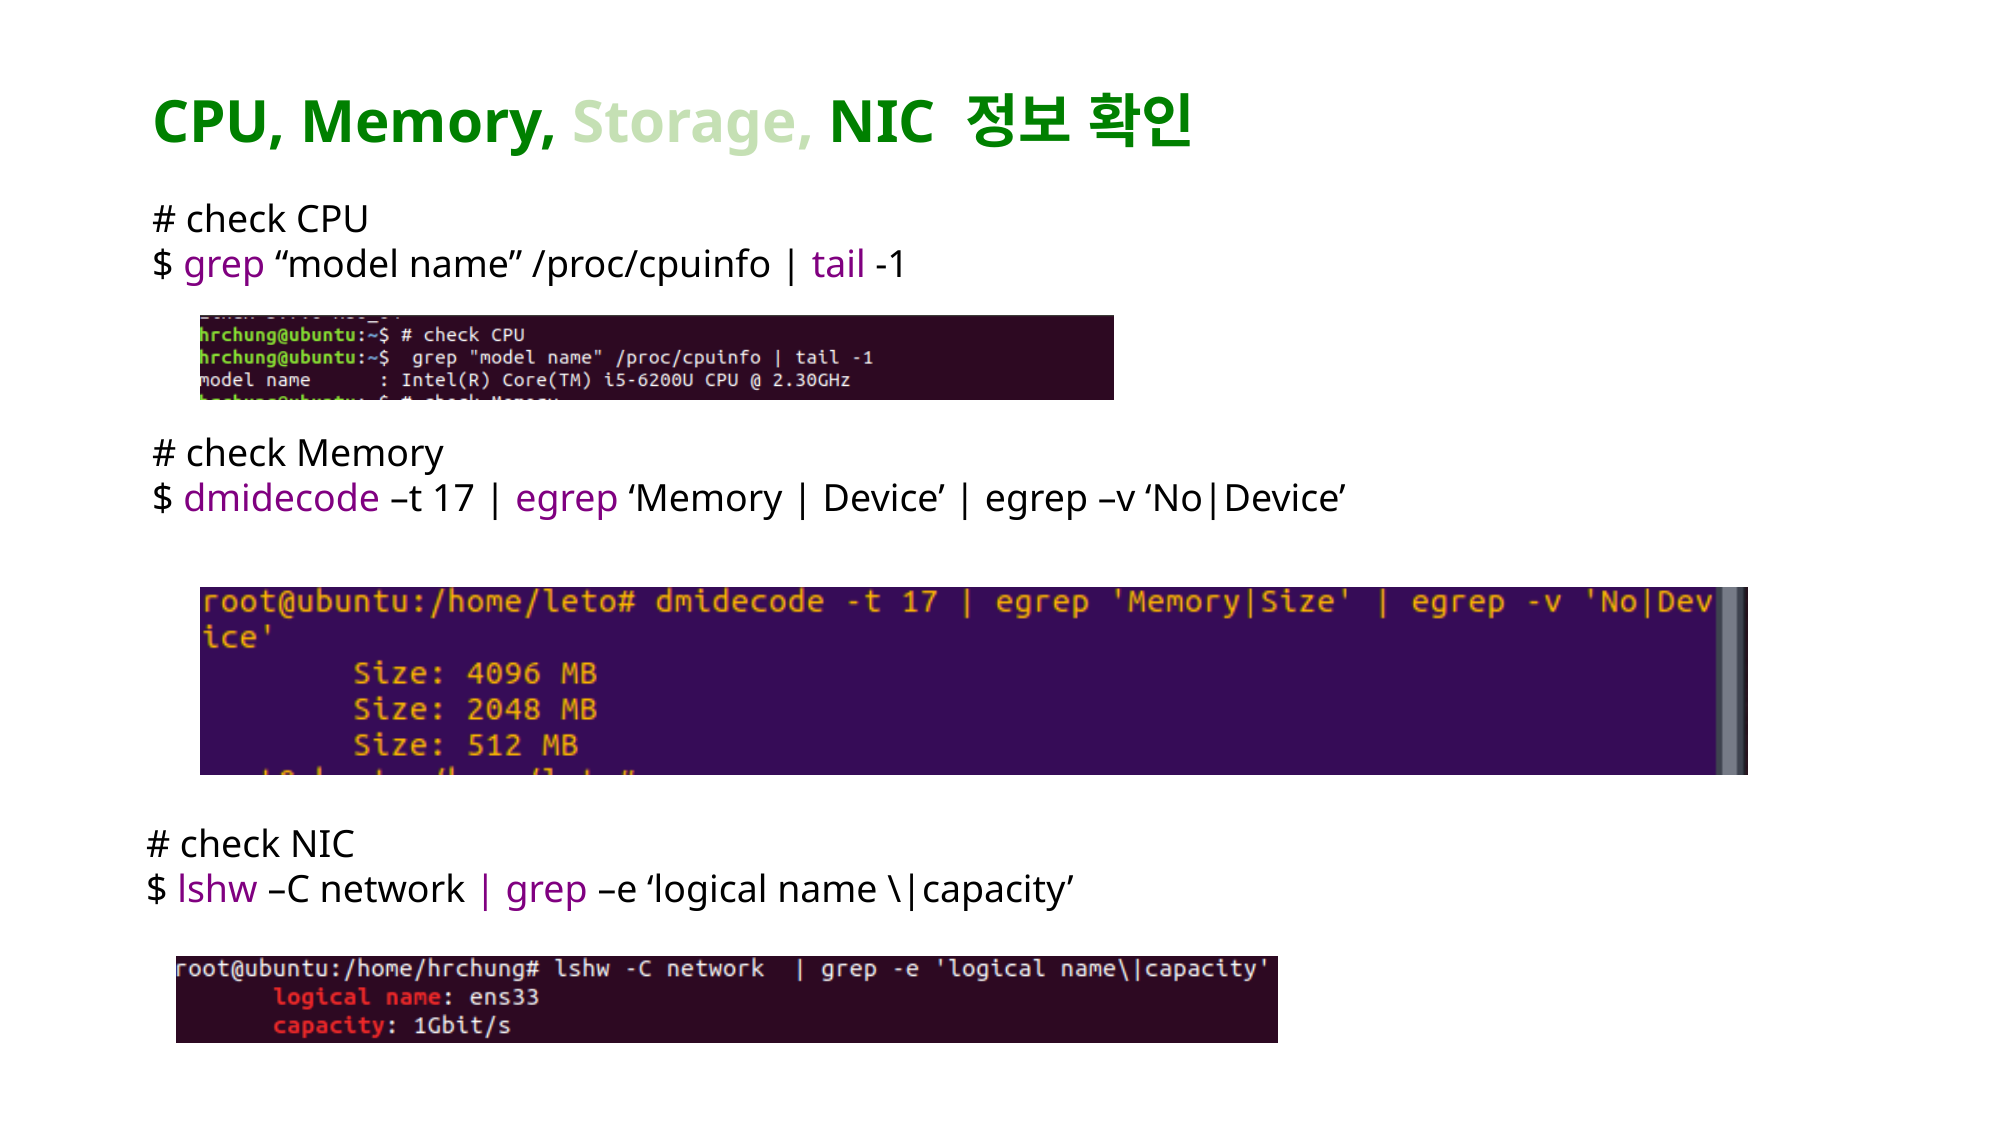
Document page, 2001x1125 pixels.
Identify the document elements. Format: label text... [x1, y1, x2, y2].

picture [199, 315, 1114, 401]
text_box # check CPU $ grep “model name” /proc/cpuinfo | tail -1 [137, 187, 1940, 293]
picture [176, 956, 1278, 1043]
picture [199, 587, 1748, 775]
text_box # check NIC $ lshw –C network | grep –e ‘logical name \|capacity’ [131, 812, 1817, 918]
text_box # check Memory $ dmidecode –t 17 | egrep ‘Memory | Device’ | egrep –v ‘No|Device’ [137, 421, 1940, 526]
title CPU, Memory, Storage, NIC 정보 확인 [137, 59, 1863, 187]
